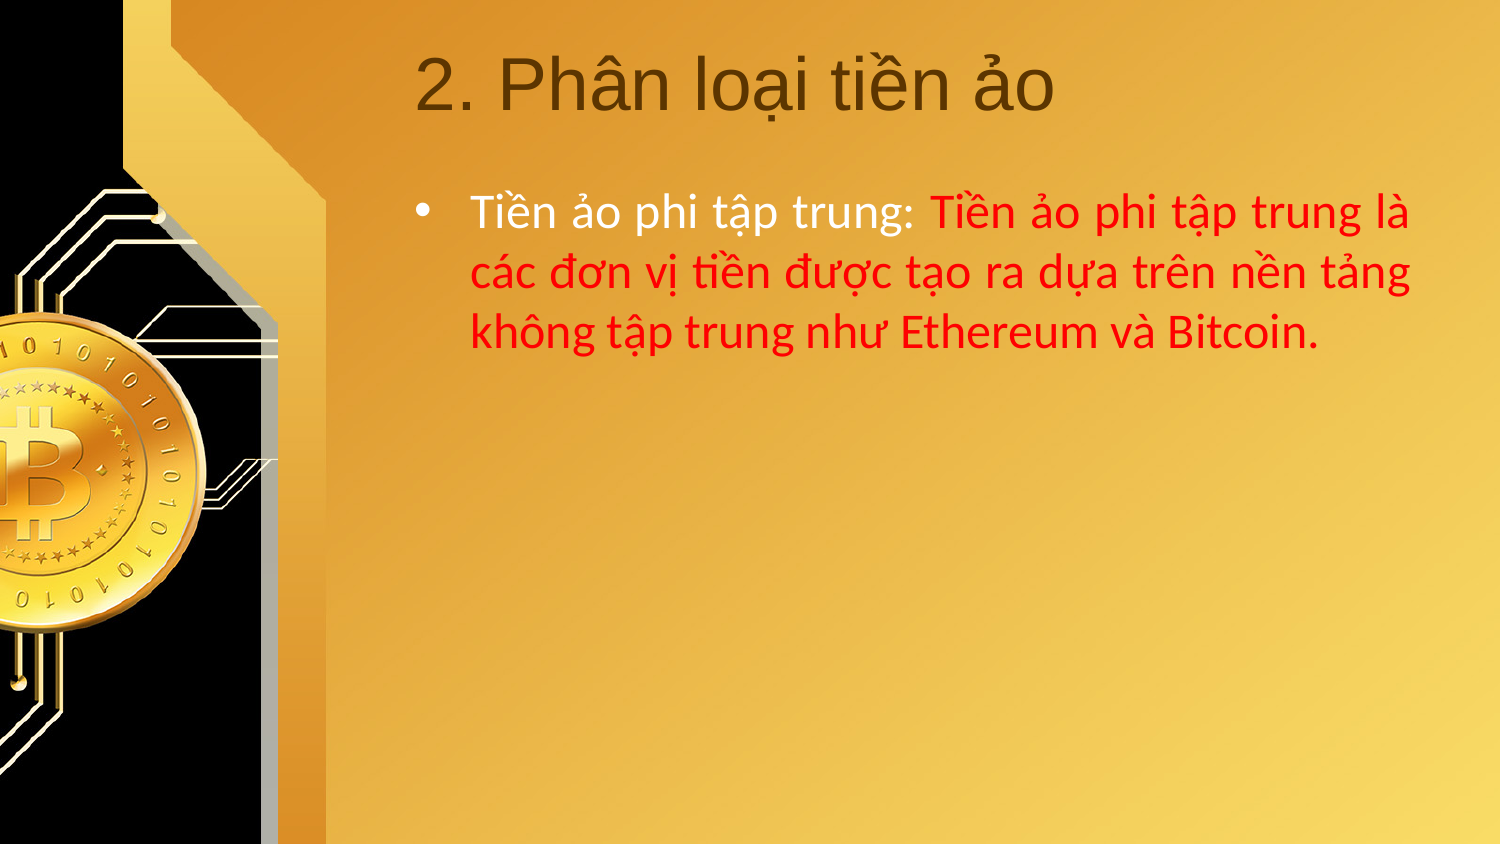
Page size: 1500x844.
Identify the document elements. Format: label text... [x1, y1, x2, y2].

picture [0, 0, 1500, 844]
title 2. Phân loại tiền ảo [399, 21, 1427, 141]
list Tiền ảo phi tập trung: Tiền ảo phi tập trung là các đơn vị tiền được tạo ra dựa trên nền tảng không tập trung như Ethereum và Bitcoin. [399, 171, 1427, 748]
